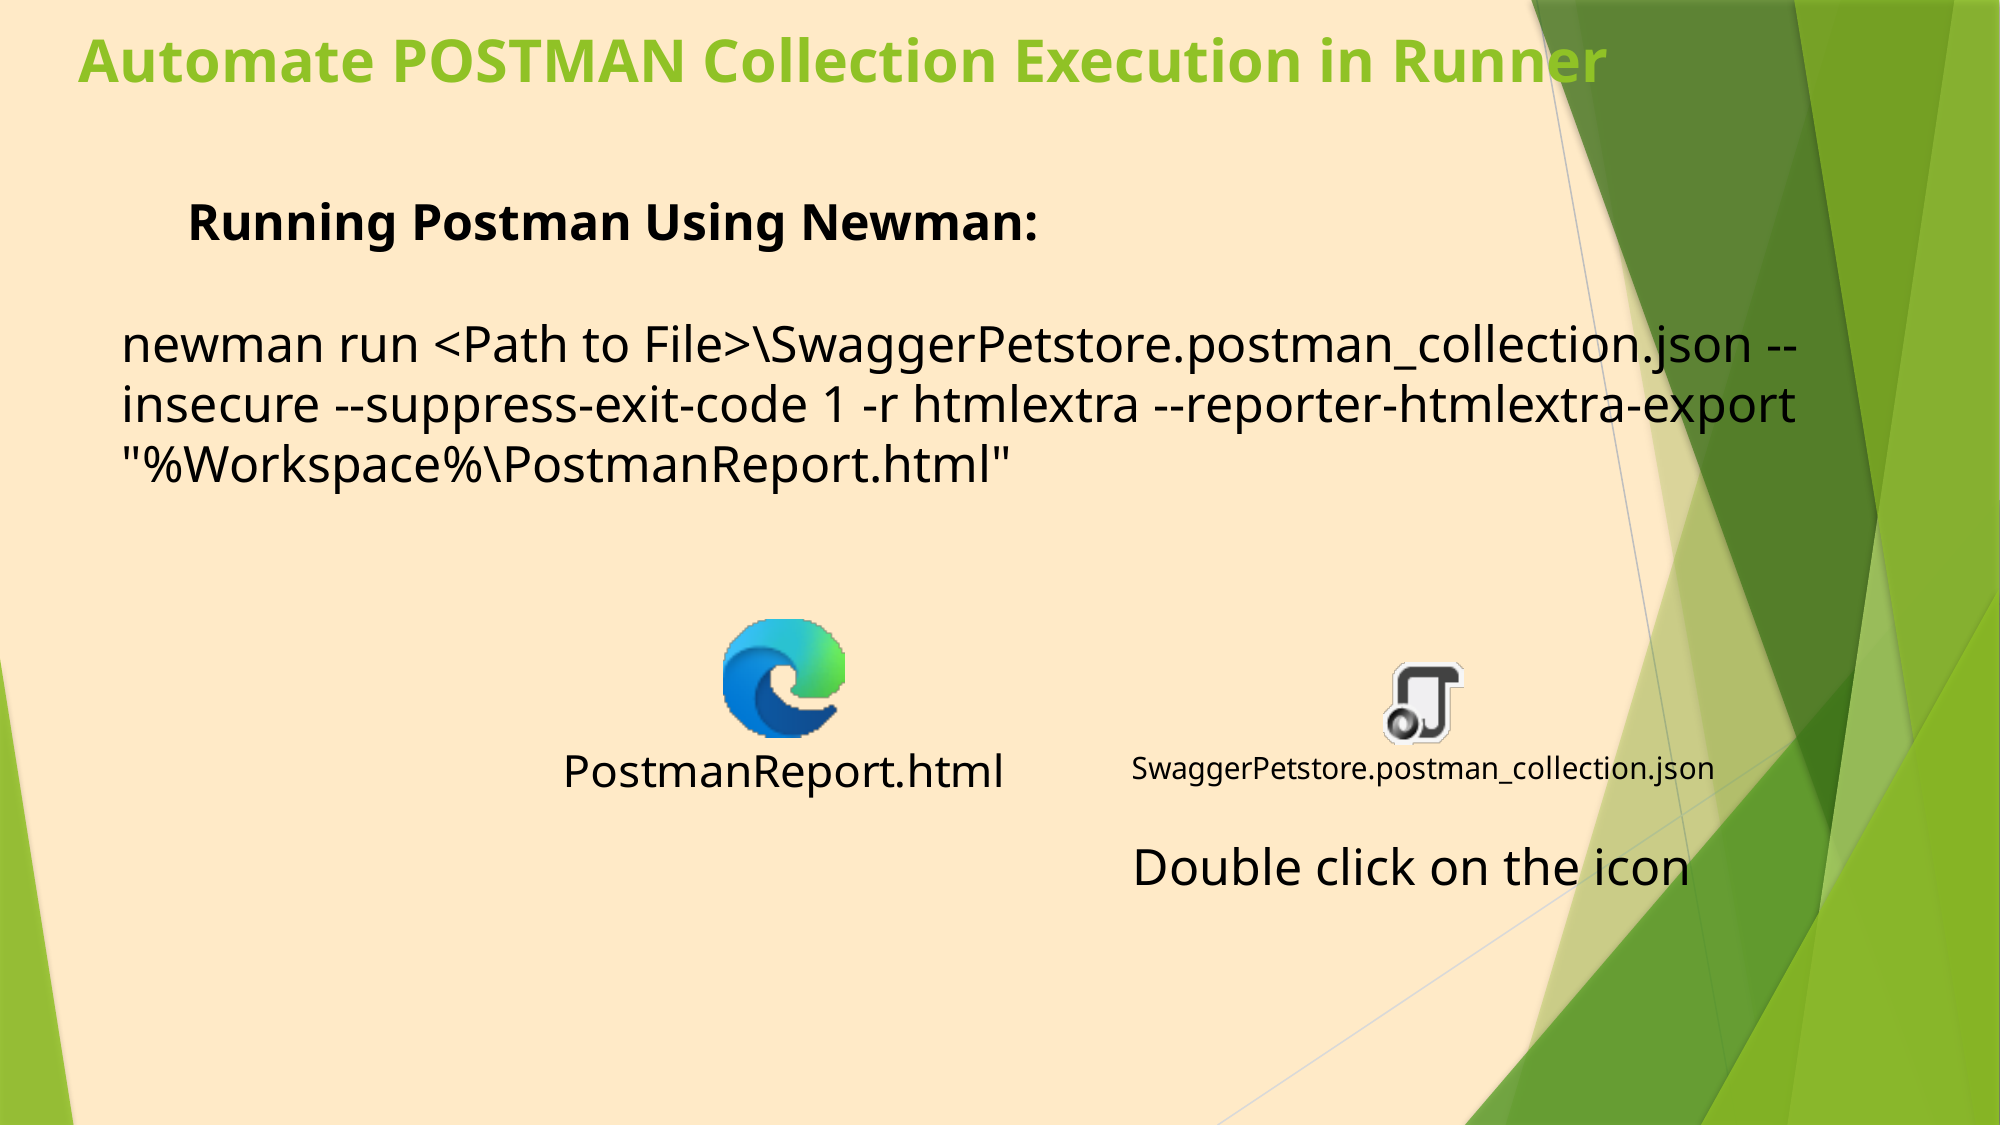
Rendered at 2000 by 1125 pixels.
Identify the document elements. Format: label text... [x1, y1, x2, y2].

text_box [60, 144, 1718, 281]
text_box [527, 619, 1041, 823]
title Automate POSTMAN Collection Execution in Runner [63, 16, 1714, 144]
text_box Double click on the icon [1118, 827, 1728, 903]
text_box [1084, 662, 1761, 804]
text_box newman run <Path to File>\SwaggerPetstore.postman_collection.json --insecure --suppress-exit-code 1 -r htmlextra --reporter-htmlextra-export "%Workspace%\PostmanReport.html" [107, 304, 1936, 560]
text_box Running Postman Using Newman: [172, 183, 1594, 258]
